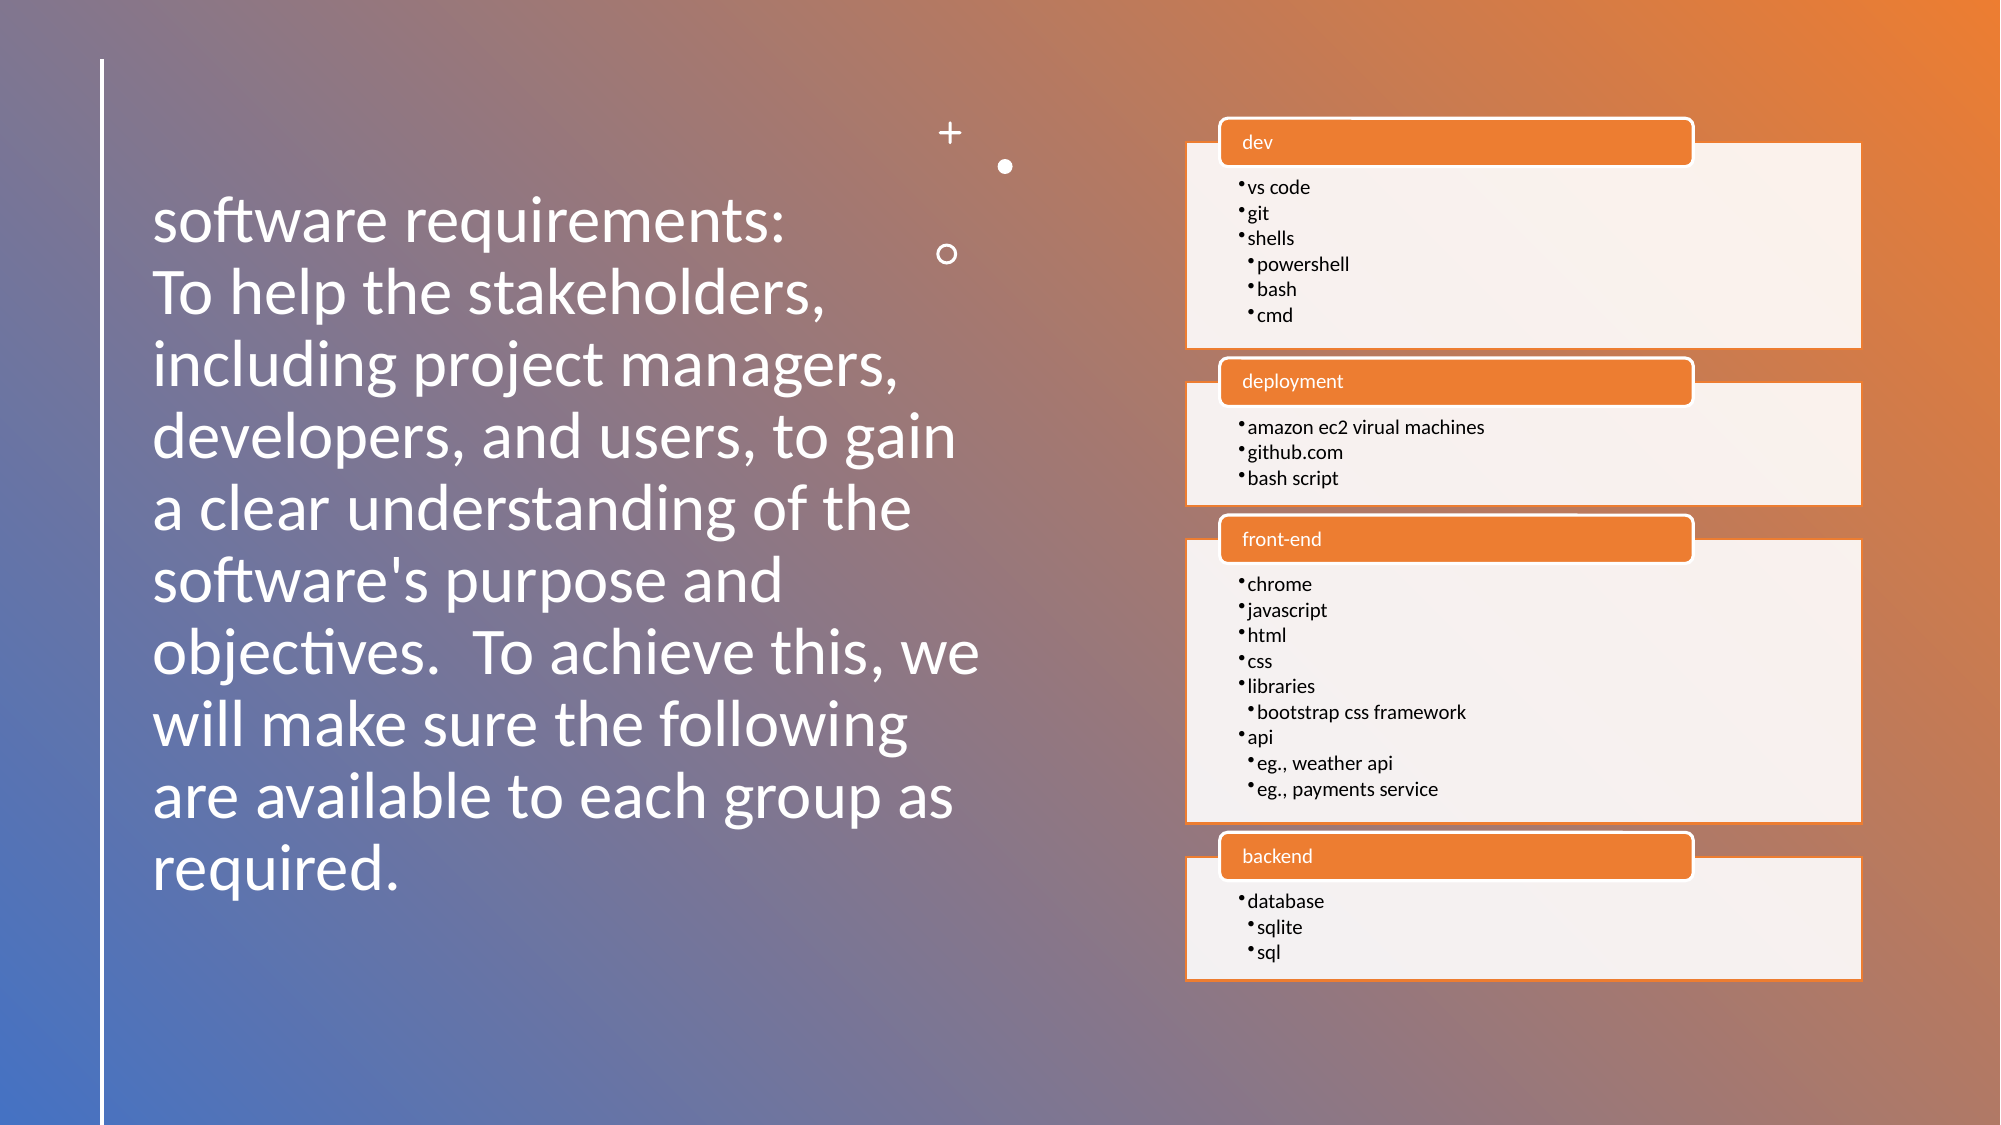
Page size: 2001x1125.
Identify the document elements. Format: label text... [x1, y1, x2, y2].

text_box [936, 243, 958, 265]
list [1185, 114, 1863, 985]
text_box [0, 0, 2000, 1125]
text_box [997, 159, 1013, 174]
title software requirements: To help the stakeholders, including project managers, developers, and users, to gain a clear understanding of the software's purpose and objectives. To achieve this, we will make sure the following are available to each group as required. [137, 62, 1000, 913]
text_box [938, 121, 962, 145]
